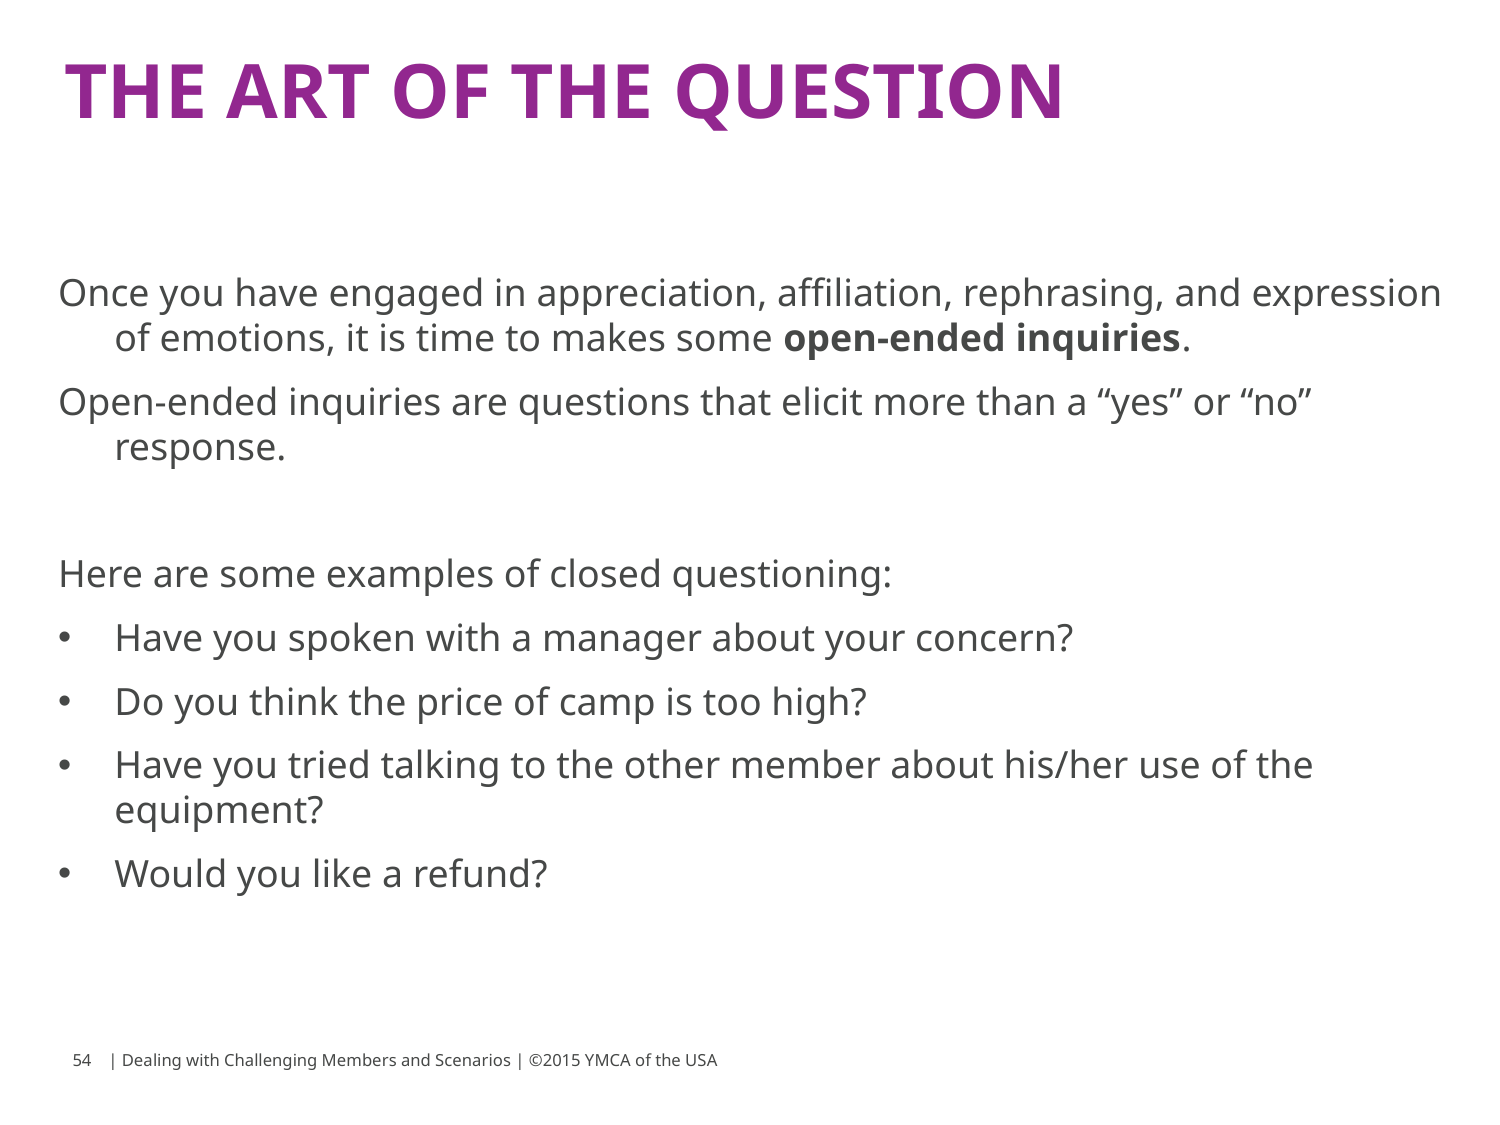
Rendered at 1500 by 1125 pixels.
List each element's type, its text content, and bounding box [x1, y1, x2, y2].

footer | Dealing with Challenging Members and Scenarios | ©2015 YMCA of the USA [92, 1042, 1429, 1091]
list Once you have engaged in appreciation, affiliation, rephrasing, and expression of emotions, it is time to makes some open-ended inquiries. Open-ended inquiries are questions that elicit more than a “yes” or “no” response. Here are some examples of closed questioning: Have you spoken with a manager about your concern? Do you think the price of camp is too high? Have you tried talking to the other member about his/her use of the equipment? Would you like a refund? [42, 261, 1461, 1001]
title The art of the question [49, 35, 1471, 155]
slide_number 54 [57, 1042, 92, 1079]
